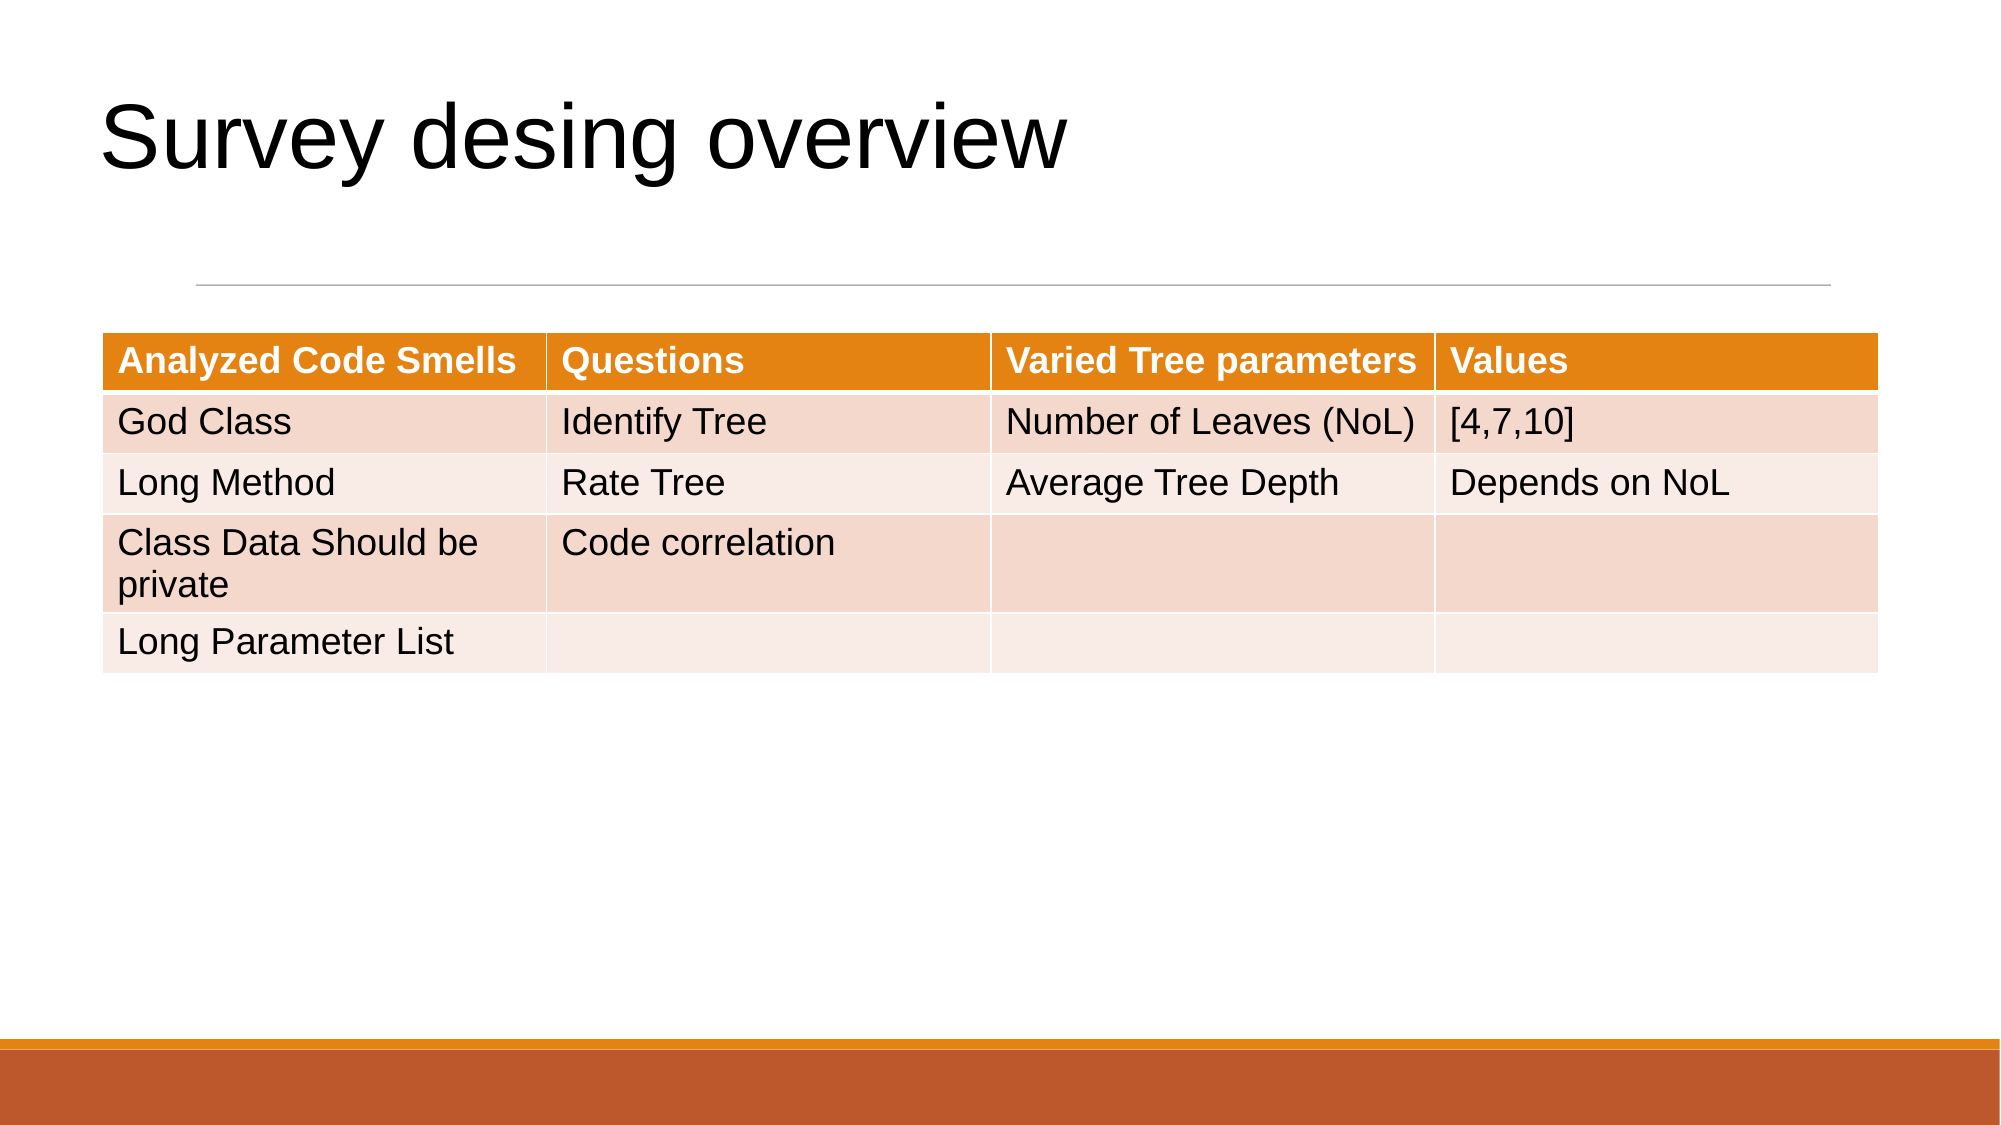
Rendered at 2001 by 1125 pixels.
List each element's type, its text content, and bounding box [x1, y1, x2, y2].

table_cell God Class [103, 395, 546, 453]
table_cell Long Method [103, 454, 546, 513]
table_header Analyzed Code Smells [103, 333, 546, 390]
table_cell [992, 614, 1434, 673]
table_cell Code correlation [547, 515, 990, 612]
table_header Varied Tree parameters [992, 333, 1434, 390]
title Survey desing overview [99, 44, 1900, 233]
table_cell Number of Leaves (NoL) [992, 395, 1434, 453]
table_cell [1436, 515, 1878, 612]
table_cell [1436, 614, 1878, 673]
table_cell Identify Tree [547, 395, 990, 453]
table_cell Rate Tree [547, 454, 990, 513]
table_cell [547, 614, 990, 673]
table_header Questions [547, 333, 990, 390]
table_cell Class Data Should be private [103, 515, 546, 612]
table_cell Depends on NoL [1436, 454, 1878, 513]
table_cell Average Tree Depth [992, 454, 1434, 513]
table_cell Long Parameter List [103, 614, 546, 673]
table_cell [992, 515, 1434, 612]
table_cell [4,7,10] [1436, 395, 1878, 453]
table_header Values [1436, 333, 1878, 390]
